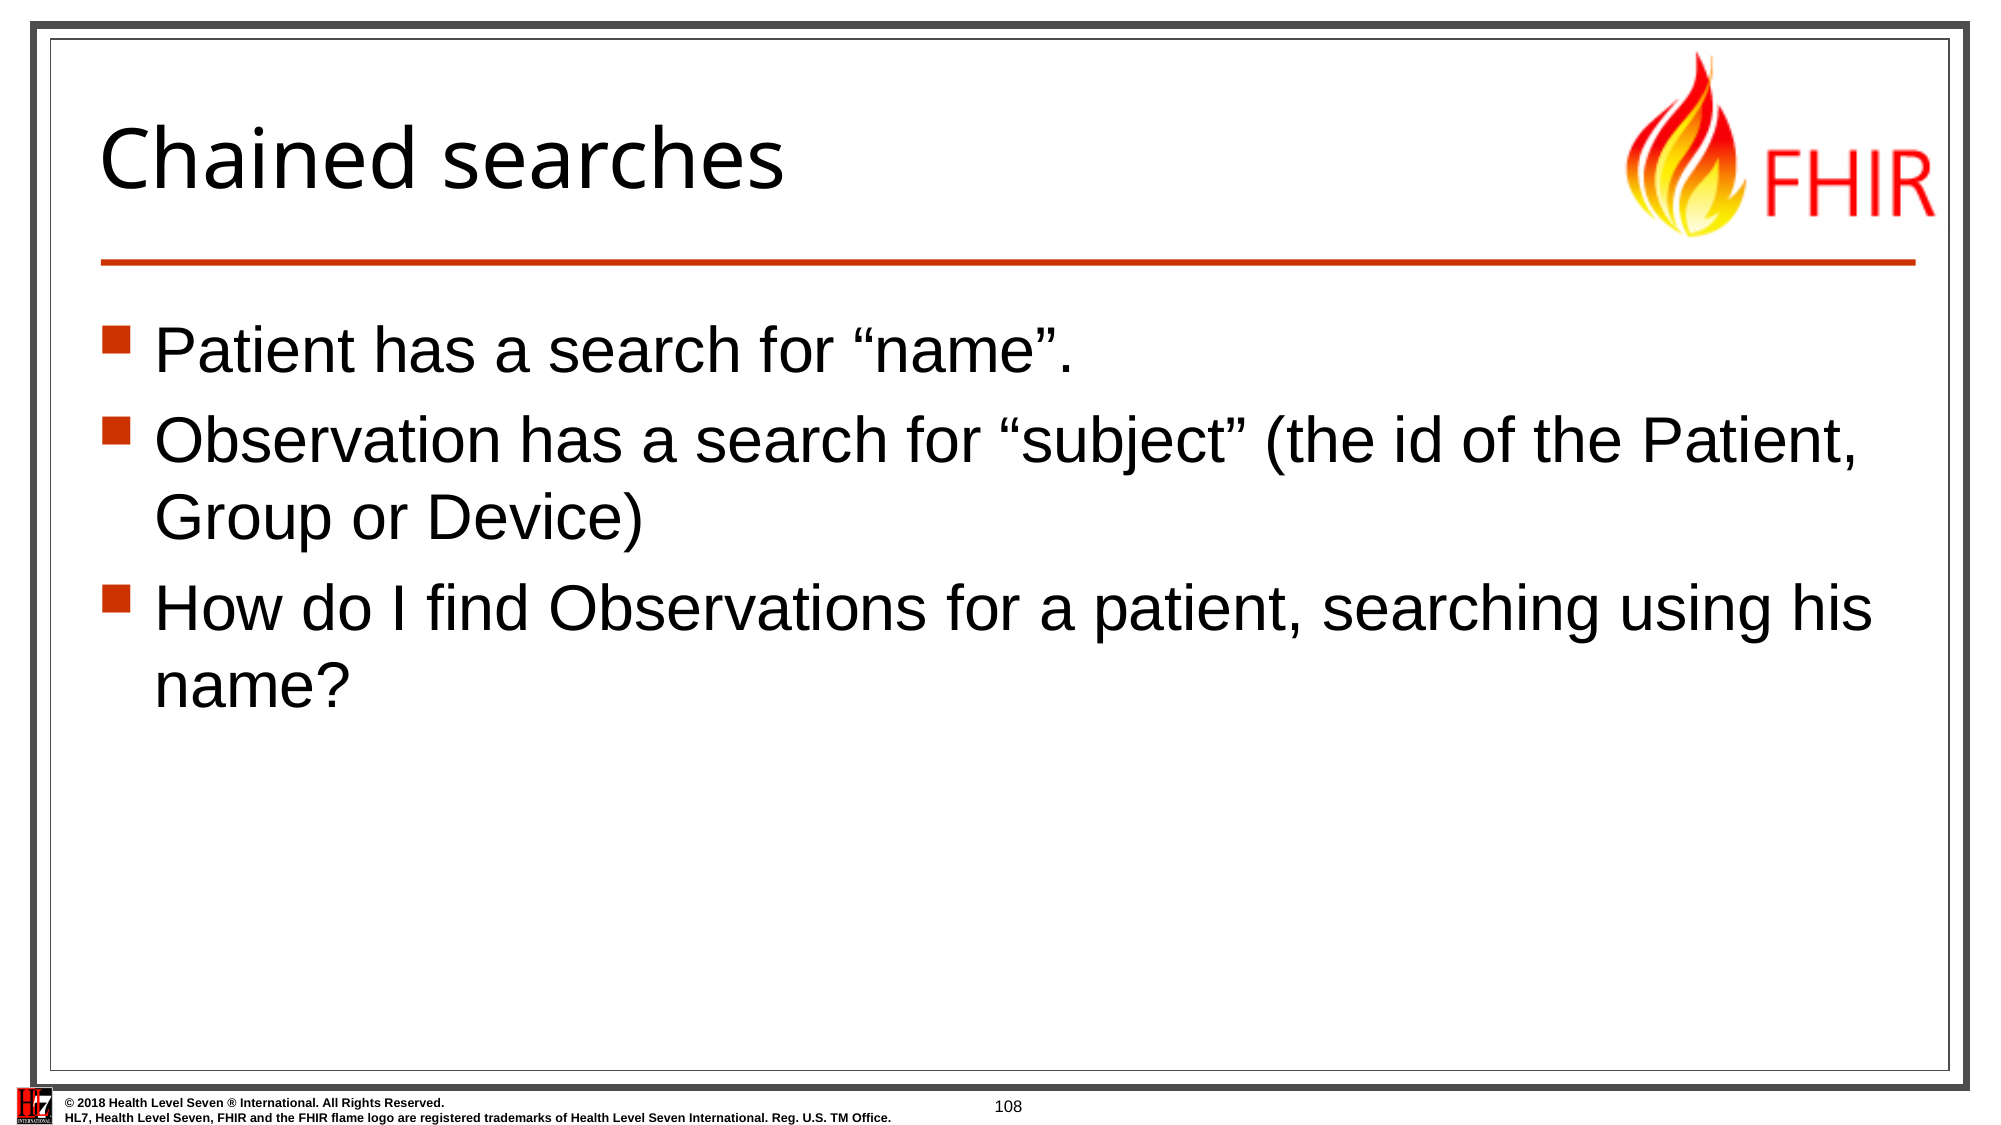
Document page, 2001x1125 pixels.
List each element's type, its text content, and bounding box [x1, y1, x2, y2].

list Patient has a search for “name”. Observation has a search for “subject” (the id of the Patient, Group or Device) How do I find Observations for a patient, searching using his name? [83, 299, 1917, 1026]
slide_number 108 [949, 1087, 1067, 1125]
title Chained searches [83, 77, 1614, 213]
picture [1613, 41, 1948, 247]
picture [16, 1087, 53, 1125]
